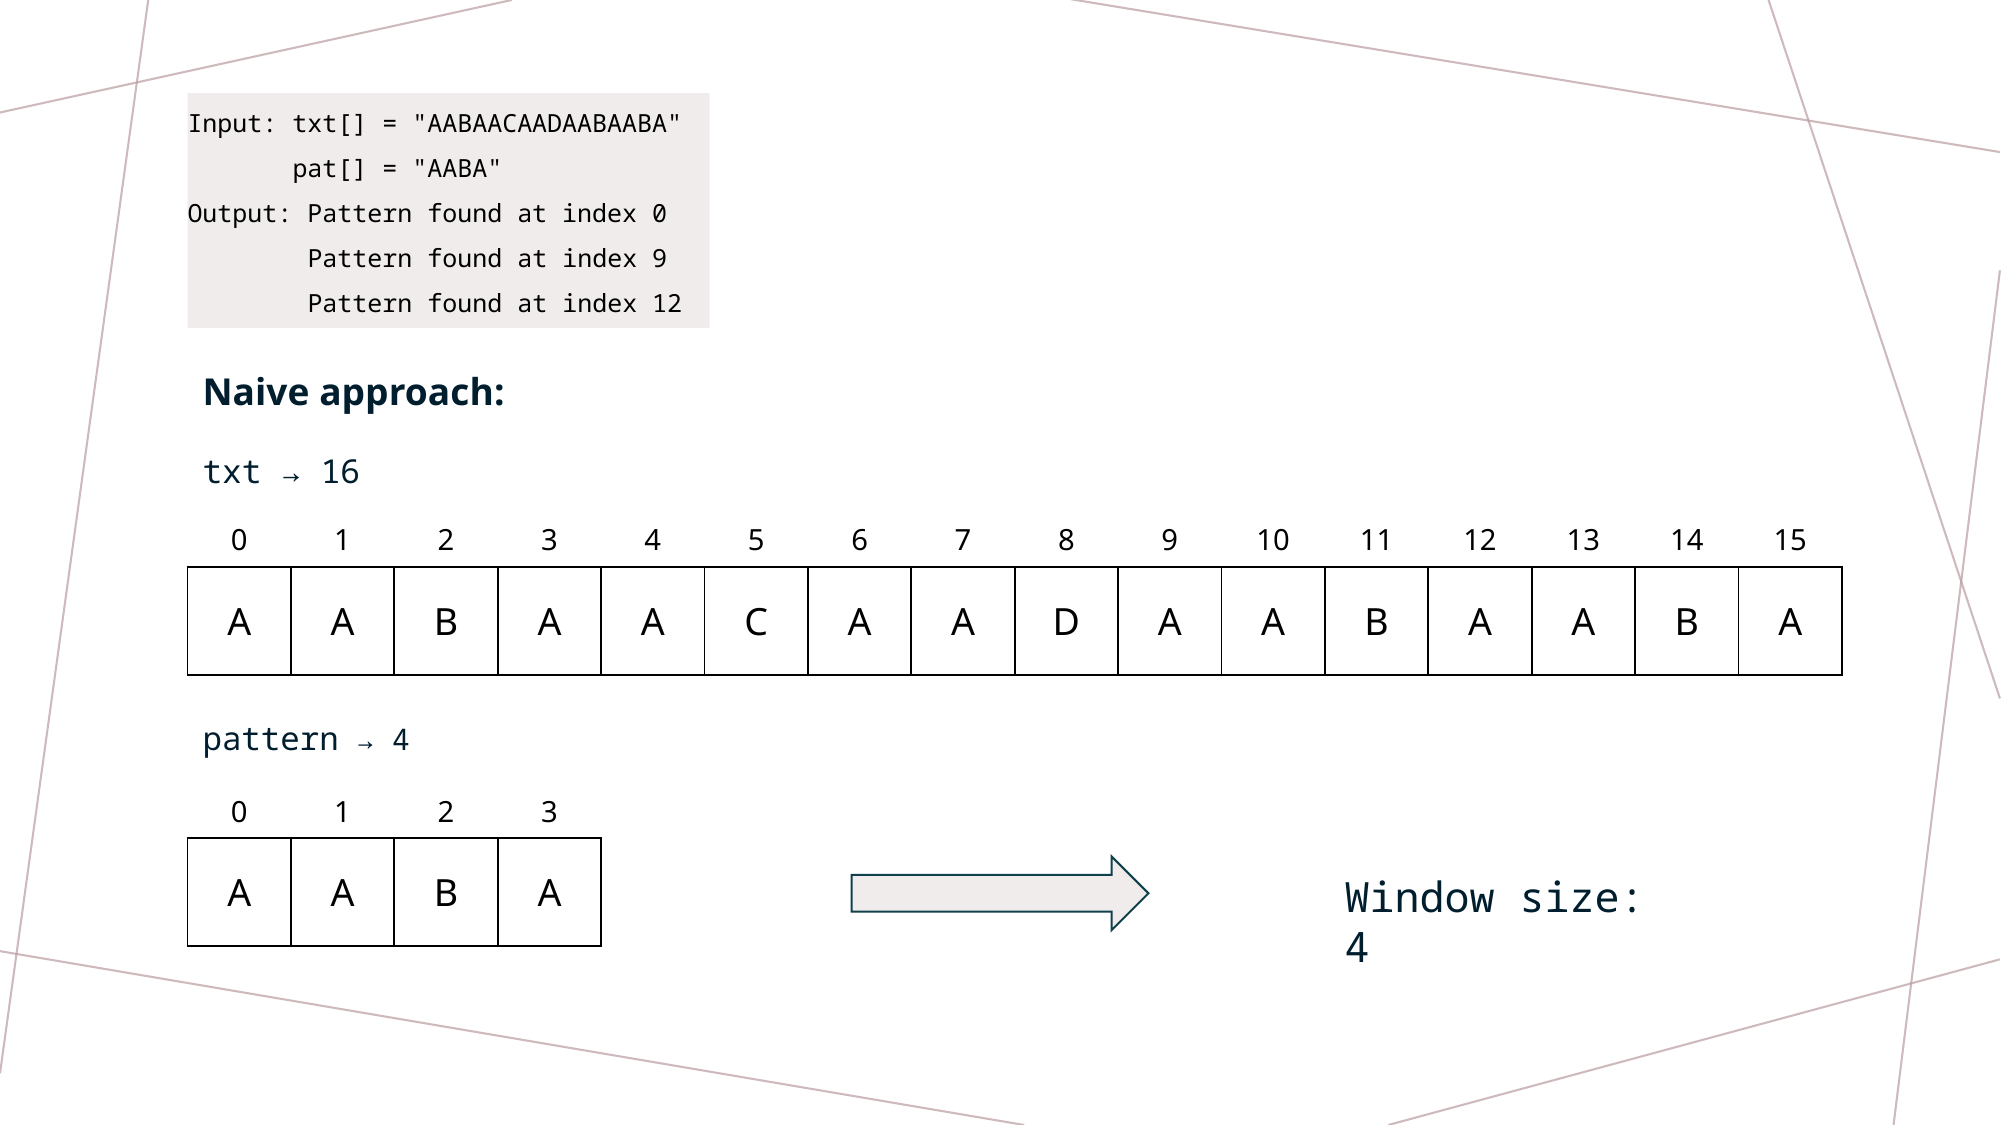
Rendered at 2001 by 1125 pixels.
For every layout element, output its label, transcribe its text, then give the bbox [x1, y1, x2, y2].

table_cell A [499, 839, 600, 945]
table_header 0 [188, 501, 291, 566]
table_cell A [1222, 568, 1324, 674]
text_box pattern → 4 [187, 708, 502, 769]
table_header 8 [1015, 459, 1118, 566]
table_cell B [1326, 568, 1427, 674]
table_cell A [1739, 568, 1841, 674]
table_cell A [602, 568, 704, 674]
table_header 12 [1428, 459, 1532, 566]
text_box [850, 854, 1150, 933]
table_cell B [395, 568, 497, 674]
table_header 14 [1635, 459, 1739, 566]
table_header 0 [188, 769, 291, 837]
text_box Input: txt[] = "AABAACAADAABAABA" pat[] = "AABA" Output: Pattern found at index 0 Pattern found at index 9 Pattern found at index 12 [187, 93, 710, 328]
table_cell A [499, 568, 600, 674]
table_header 5 [705, 459, 808, 566]
table_header 13 [1532, 459, 1635, 566]
table_header 7 [911, 459, 1015, 566]
table_cell A [1119, 568, 1221, 674]
table_header 4 [601, 459, 705, 566]
text_box txt → 16 [187, 440, 422, 501]
table_cell A [292, 568, 393, 674]
table_cell D [1016, 568, 1117, 674]
table_header 2 [394, 769, 498, 837]
table_header 3 [498, 459, 601, 566]
table_header 11 [1325, 459, 1428, 566]
table_header 9 [1118, 459, 1222, 566]
table_cell A [912, 568, 1014, 674]
table_cell A [1429, 568, 1531, 674]
table_header 6 [808, 459, 911, 566]
table_header 2 [394, 459, 498, 566]
table_header 15 [1739, 459, 1842, 566]
text_box Window size: 4 [1329, 863, 1702, 924]
table_cell A [188, 839, 290, 945]
table_cell B [395, 839, 497, 945]
table_header 3 [498, 730, 601, 837]
table_header 1 [291, 769, 394, 837]
table_cell A [292, 839, 393, 945]
table_cell C [705, 568, 807, 674]
table_cell A [809, 568, 910, 674]
table_cell B [1636, 568, 1738, 674]
table_cell A [1533, 568, 1634, 674]
table_header 10 [1222, 459, 1325, 566]
table_header 1 [291, 501, 394, 566]
table_cell A [188, 568, 290, 674]
list Naive approach: [187, 360, 569, 421]
